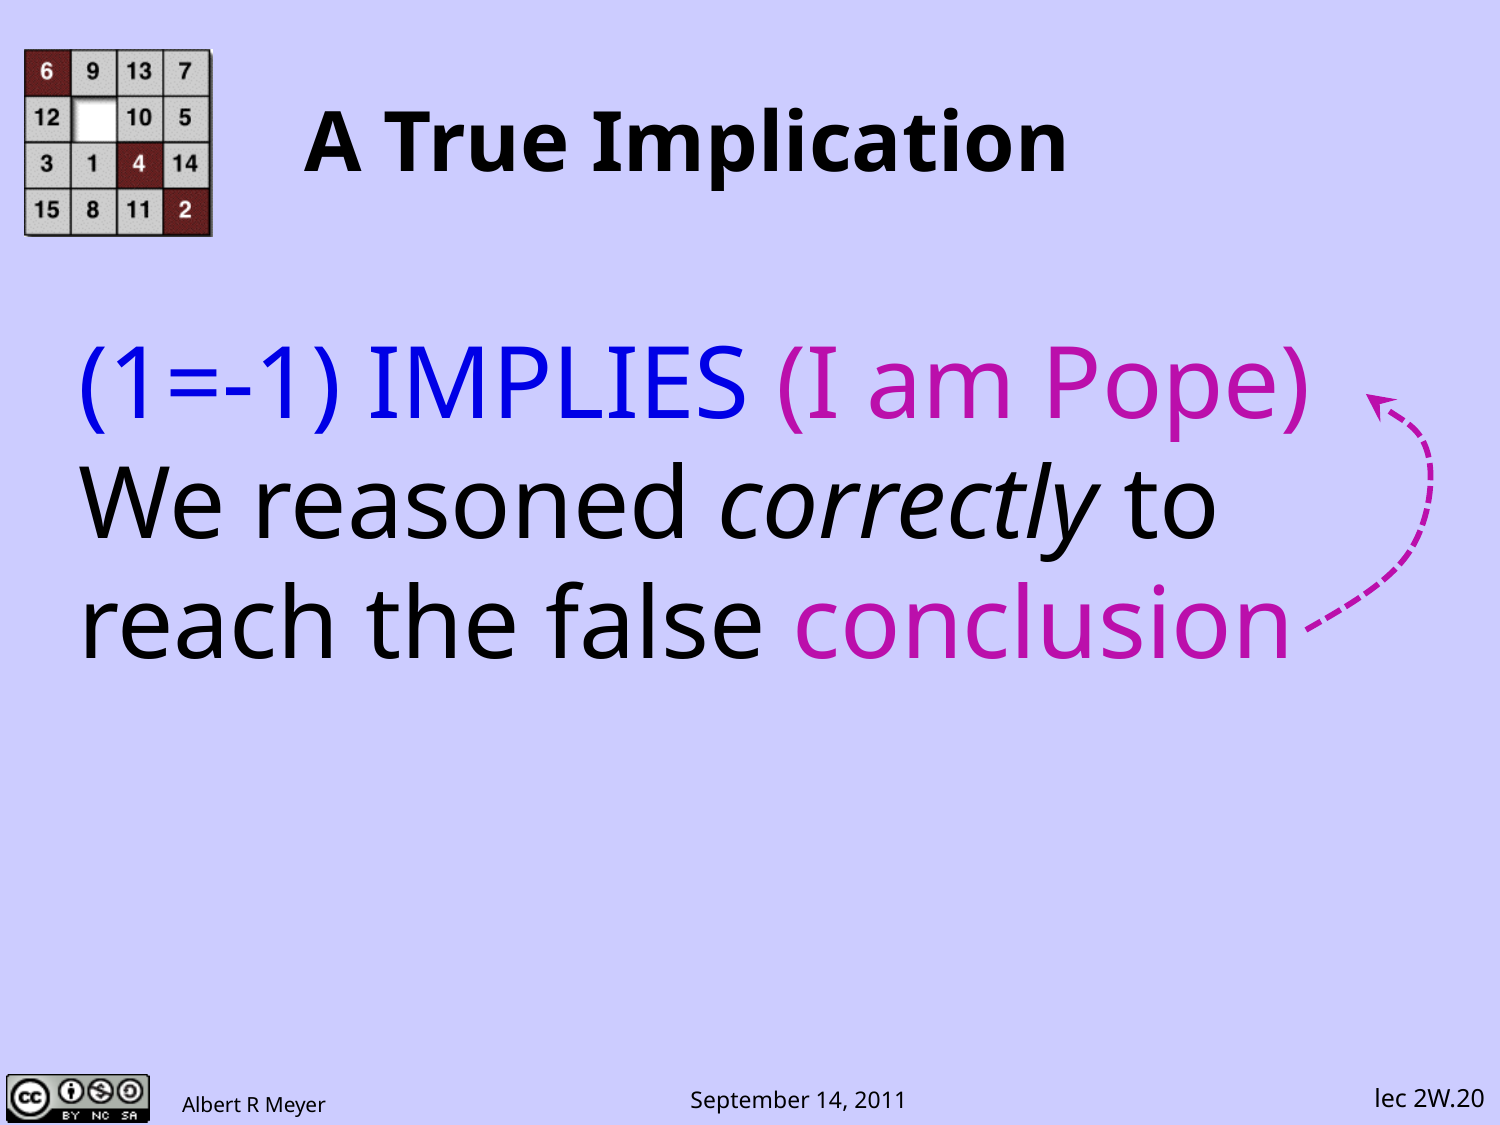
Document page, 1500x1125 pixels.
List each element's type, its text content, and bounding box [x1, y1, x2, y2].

slide_number lec 2W.20 [1352, 1074, 1500, 1121]
text_box (1=-1) IMPLIES (I am Pope) We reasoned correctly to reach the false conclusion [63, 311, 1399, 686]
picture [6, 1074, 150, 1123]
title A True Implication [289, 49, 1209, 227]
text_box [1305, 393, 1431, 631]
picture [24, 49, 213, 237]
